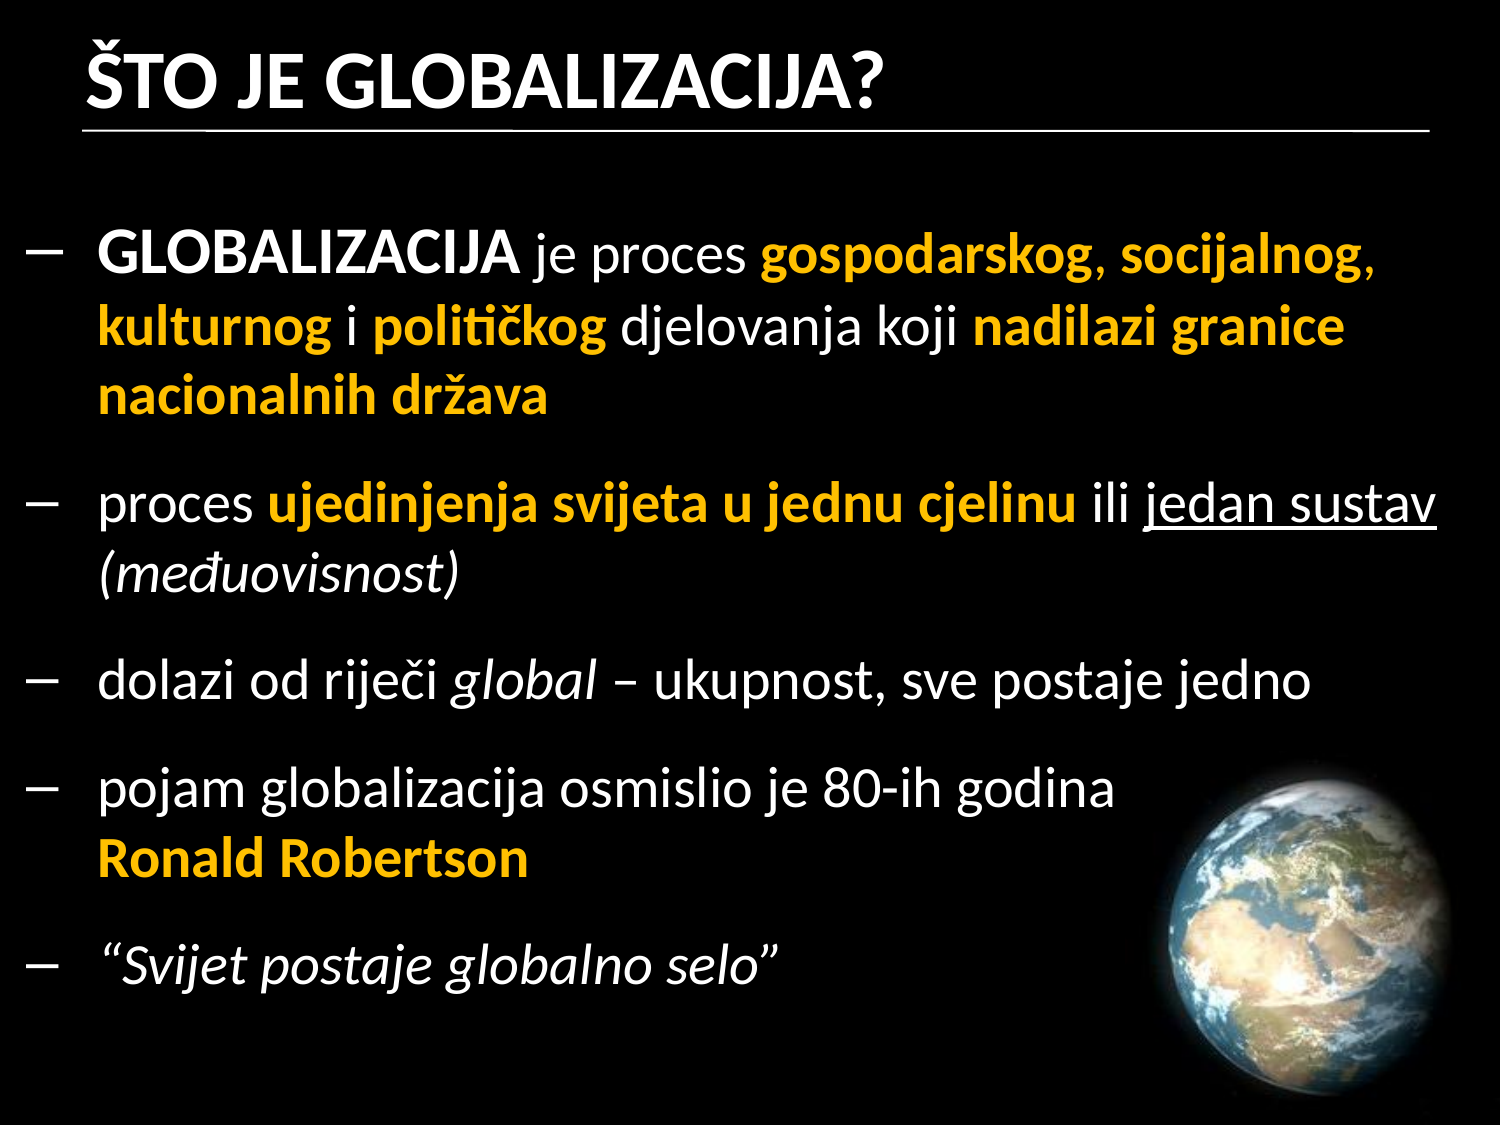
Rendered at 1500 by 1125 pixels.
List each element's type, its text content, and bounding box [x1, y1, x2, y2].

text_box ŠTO JE GLOBALIZACIJA? [70, 11, 1500, 141]
text_box GLOBALIZACIJA je proces gospodarskog, socijalnog, kulturnog i političkog djelovanja koji nadilazi granice nacionalnih država proces ujedinjenja svijeta u jednu cjelinu ili jedan sustav (međuovisnost) dolazi od riječi global – ukupnost, sve postaje jedno pojam globalizacija osmislio je 80-ih godina Ronald Robertson “Svijet postaje globalno selo” [11, 199, 1477, 1090]
picture [1125, 751, 1500, 1125]
